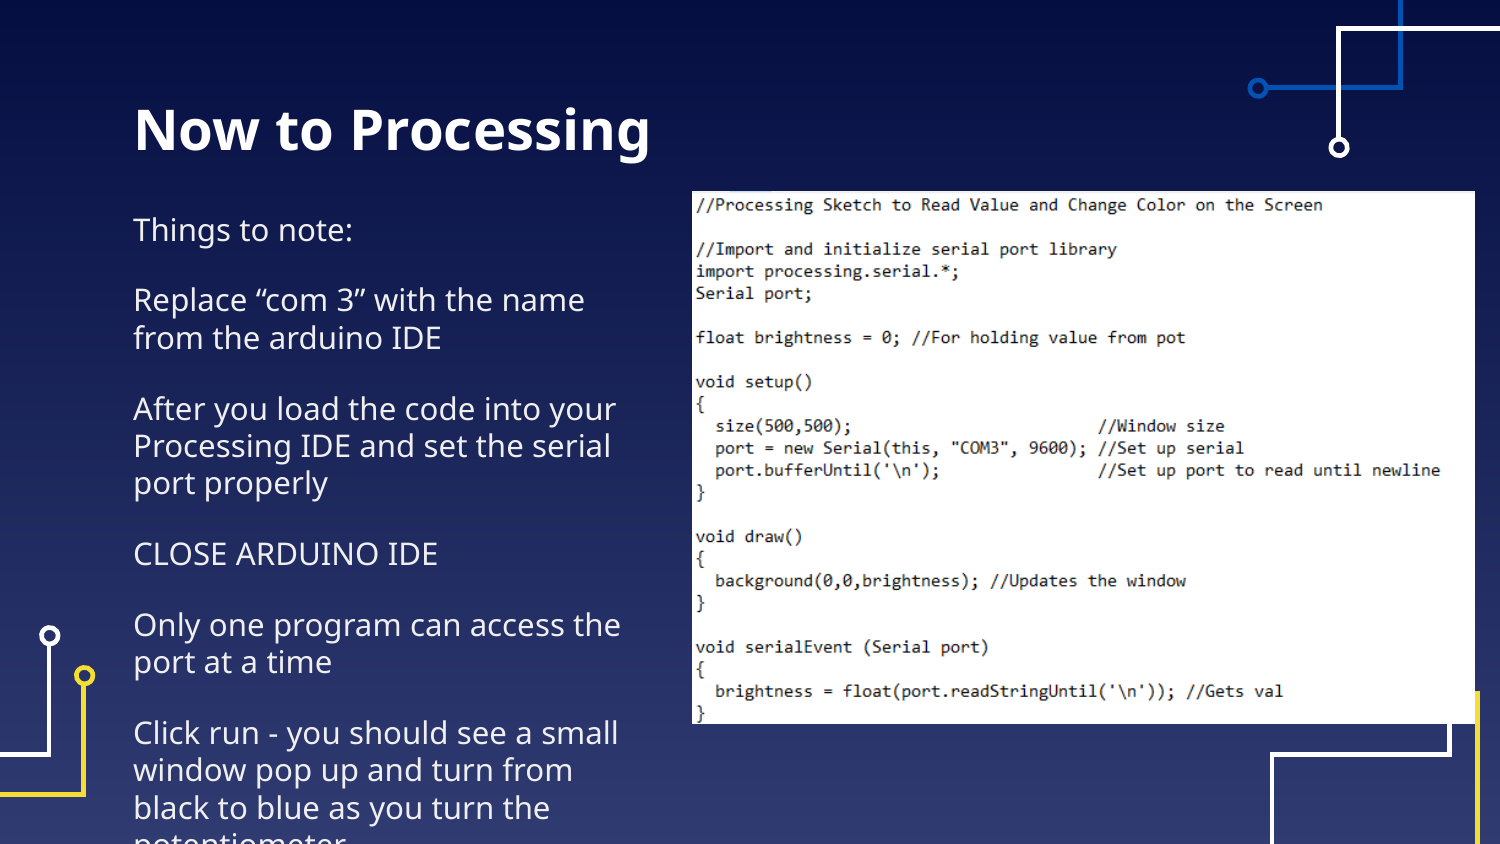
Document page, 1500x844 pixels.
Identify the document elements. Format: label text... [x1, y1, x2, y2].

title Now to Processing [118, 88, 1382, 167]
picture [692, 191, 1476, 724]
list Things to note: Replace “com 3” with the name from the arduino IDE After you load the code into your Processing IDE and set the serial port properly CLOSE ARDUINO IDE Only one program can access the port at a time Click run - you should see a small window pop up and turn from black to blue as you turn the potentiometer [118, 194, 668, 756]
